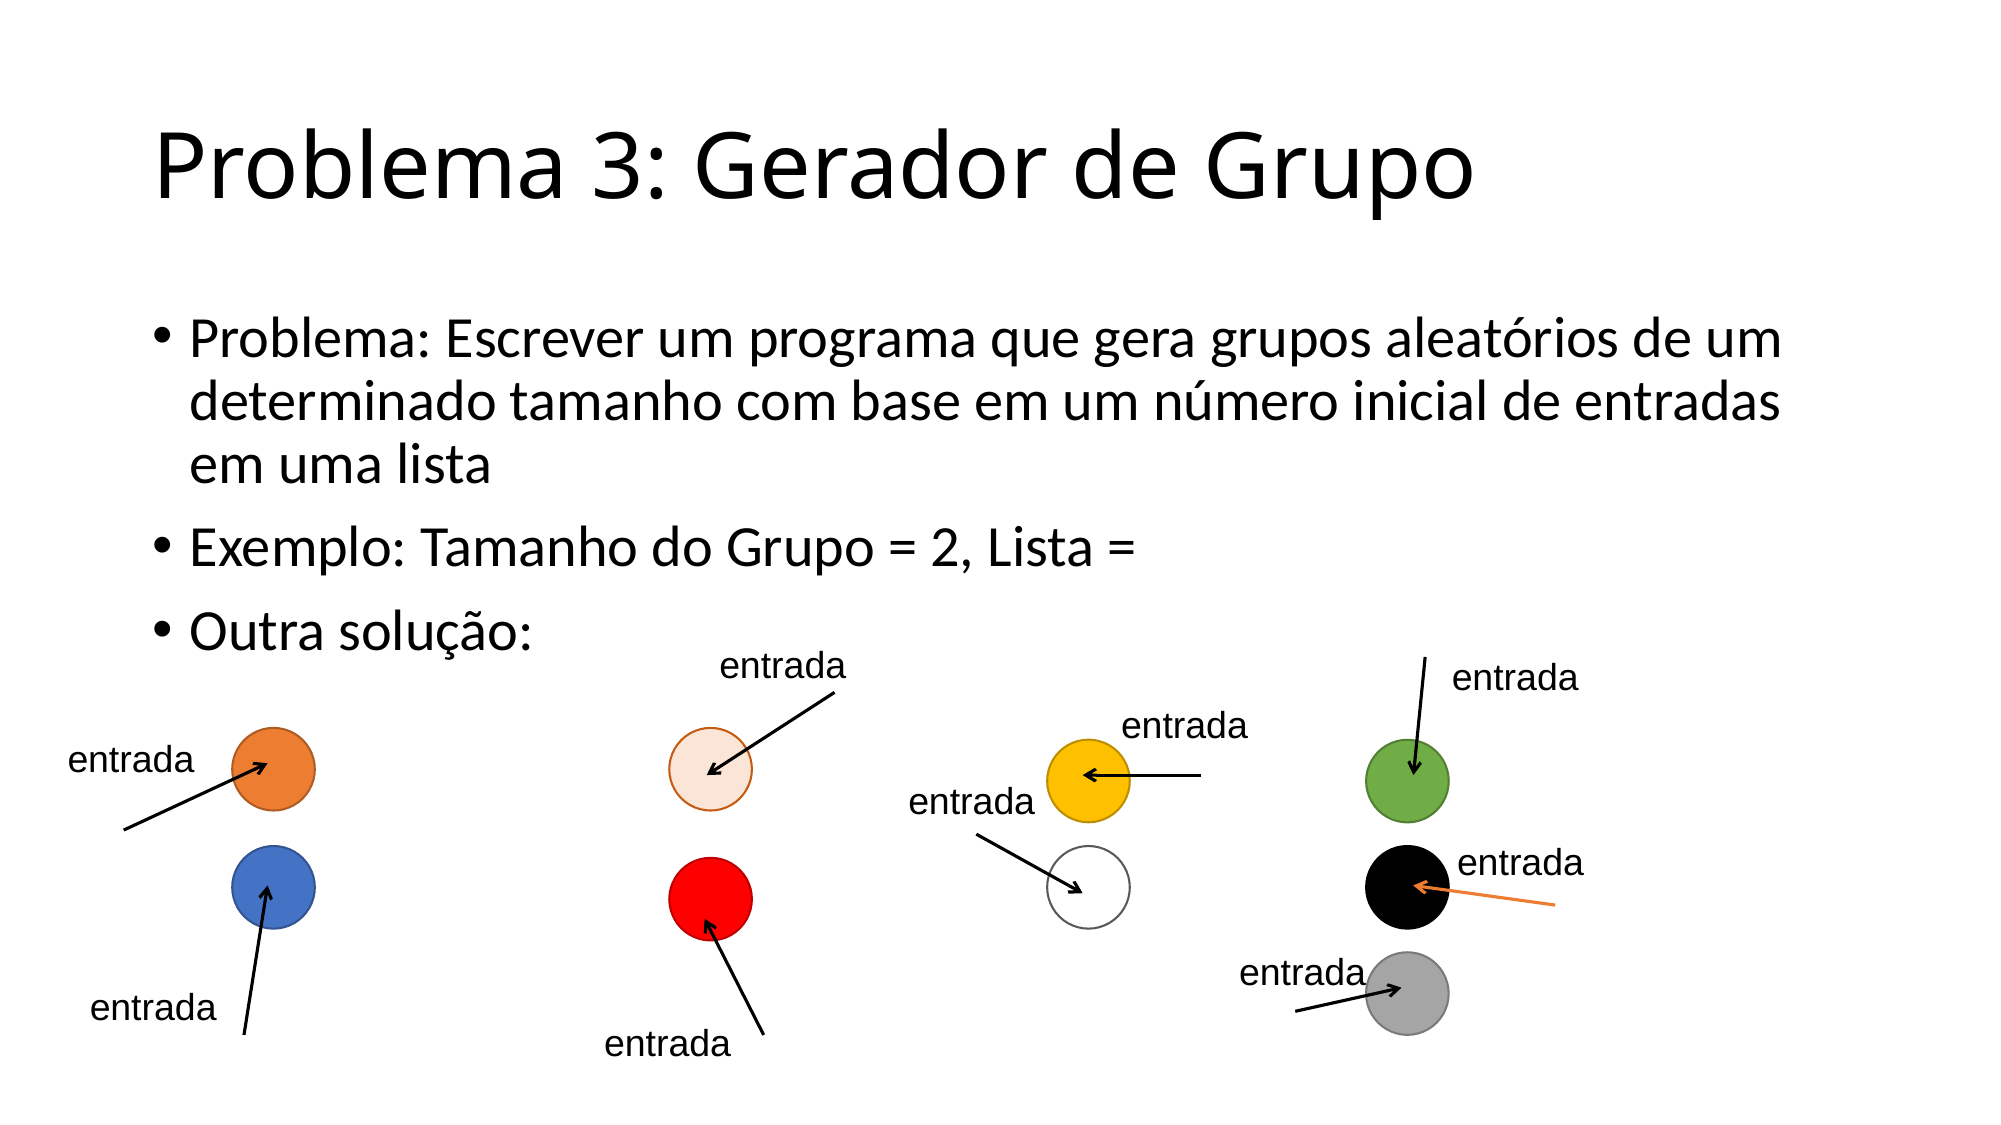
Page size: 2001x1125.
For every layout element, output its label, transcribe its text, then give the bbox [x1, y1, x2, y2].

text_box entrada [893, 769, 1054, 830]
text_box entrada [704, 633, 865, 693]
text_box entrada [1224, 940, 1385, 1001]
text_box [231, 726, 316, 812]
text_box entrada [589, 1011, 759, 1072]
title Problema 3: Gerador de Grupo [137, 59, 1863, 278]
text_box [704, 918, 764, 1035]
text_box entrada [52, 727, 222, 788]
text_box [1295, 987, 1402, 1012]
text_box [668, 856, 753, 941]
text_box entrada [1106, 694, 1267, 754]
text_box [1369, 951, 1450, 1036]
text_box entrada [1437, 645, 1598, 705]
text_box [231, 844, 316, 930]
list Problema: Escrever um programa que gera grupos aleatórios de um determinado tamanho com base em um número inicial de entradas em uma lista Exemplo: Tamanho do Grupo = 2, Lista = Outra solução: [137, 299, 1863, 1014]
text_box entrada [1442, 830, 1603, 891]
text_box [1365, 844, 1446, 930]
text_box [243, 885, 268, 1035]
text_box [976, 834, 1083, 894]
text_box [706, 692, 835, 776]
text_box [1047, 738, 1131, 824]
text_box [668, 727, 753, 812]
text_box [123, 763, 268, 831]
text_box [1413, 656, 1426, 776]
text_box [1046, 844, 1131, 930]
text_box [1413, 885, 1556, 906]
text_box entrada [75, 975, 244, 1036]
text_box [1365, 738, 1450, 824]
